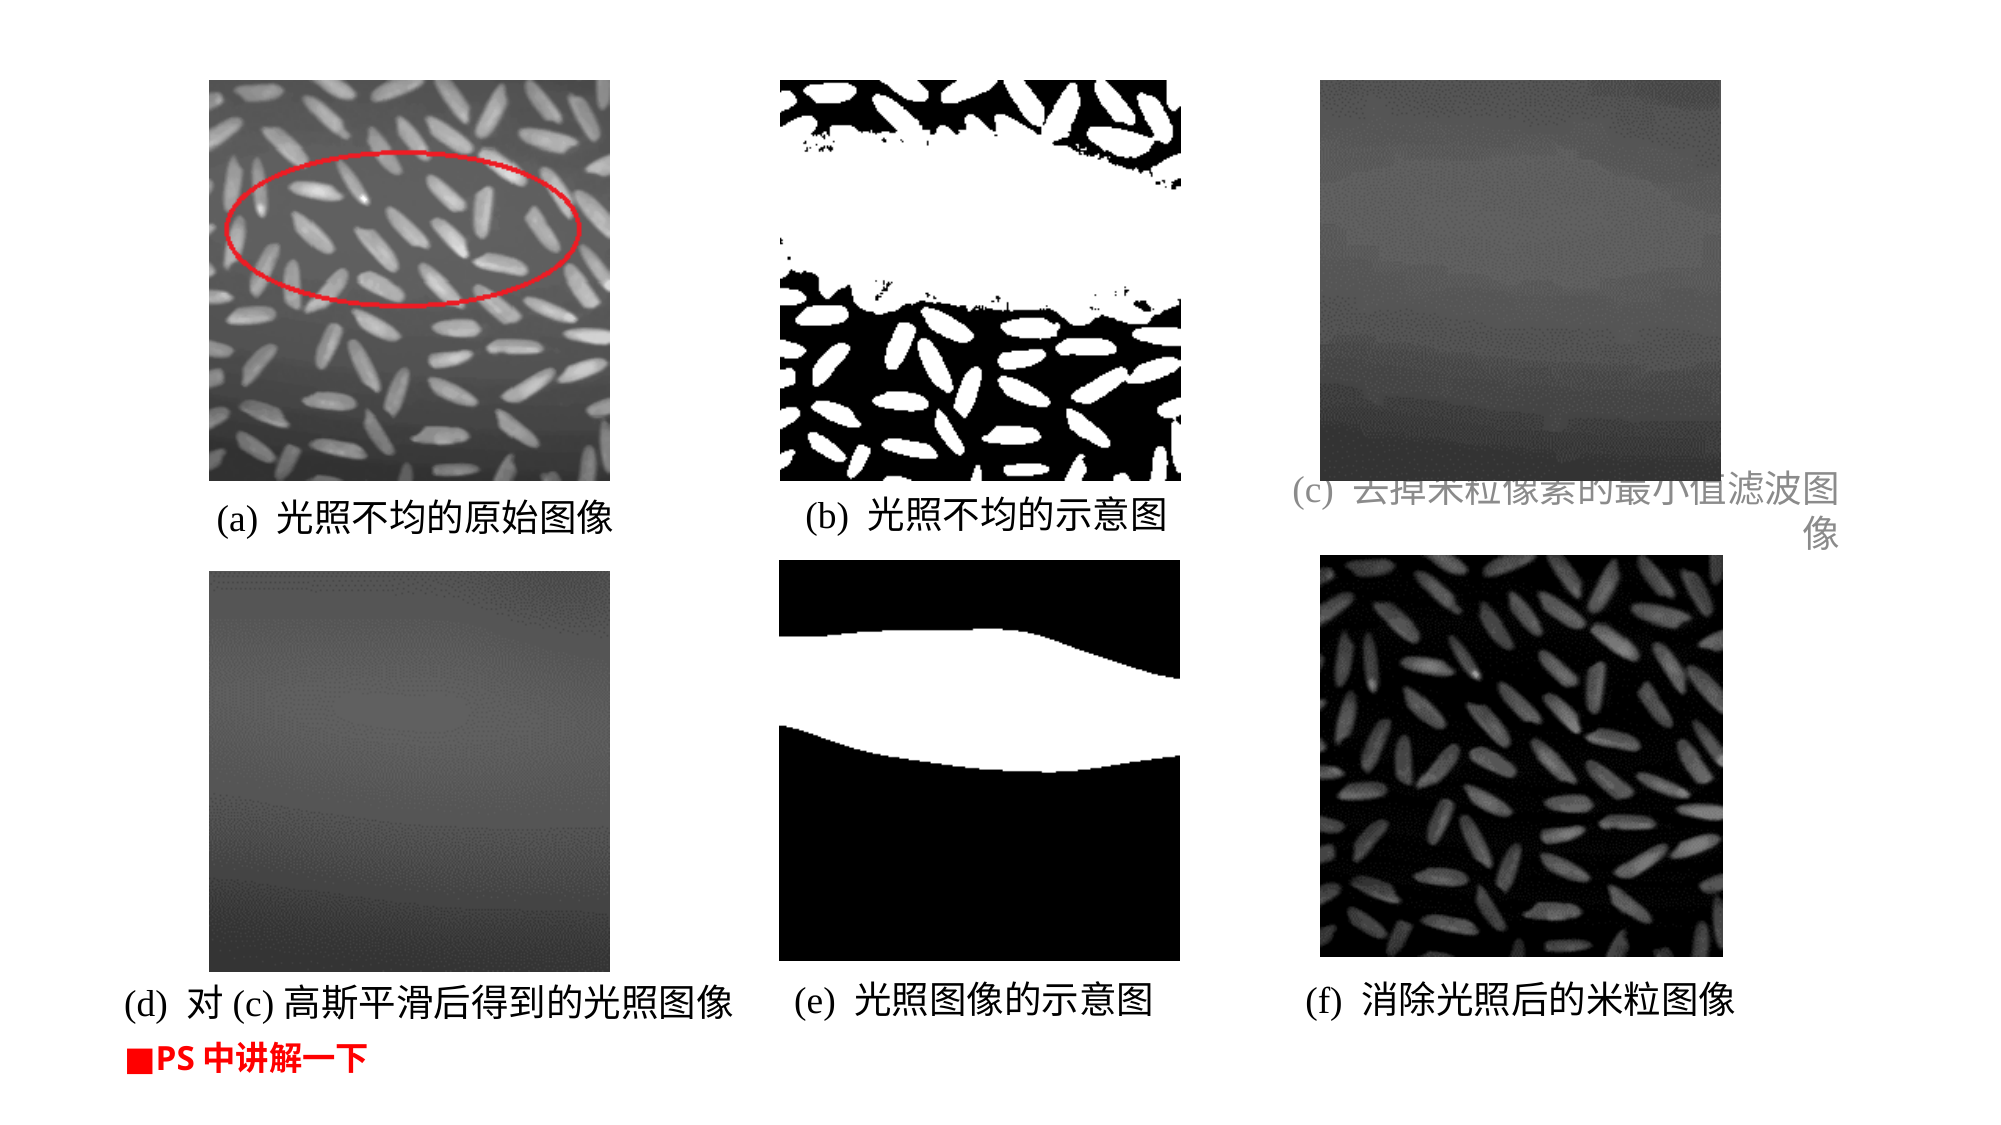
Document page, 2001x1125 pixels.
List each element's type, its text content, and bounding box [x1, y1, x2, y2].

text_box (e) 光照图像的示意图 [779, 968, 1290, 1029]
slide_number (c) 去掉米粒像素的最小值滤波图像 [1245, 479, 1855, 540]
text_box (b) 光照不均的示意图 [790, 483, 1791, 544]
picture [779, 560, 1180, 961]
text_box (a) 光照不均的原始图像 [201, 486, 1202, 547]
picture [1320, 554, 1723, 957]
text_box (d) 对(c)高斯平滑后得到的光照图像 [109, 971, 779, 1029]
text_box ■PS中讲解一下 [109, 1029, 1110, 1085]
picture [1320, 80, 1721, 481]
picture [209, 80, 610, 481]
picture [209, 571, 610, 973]
text_box (f) 消除光照后的米粒图像 [1290, 968, 2000, 1029]
picture [780, 80, 1181, 481]
